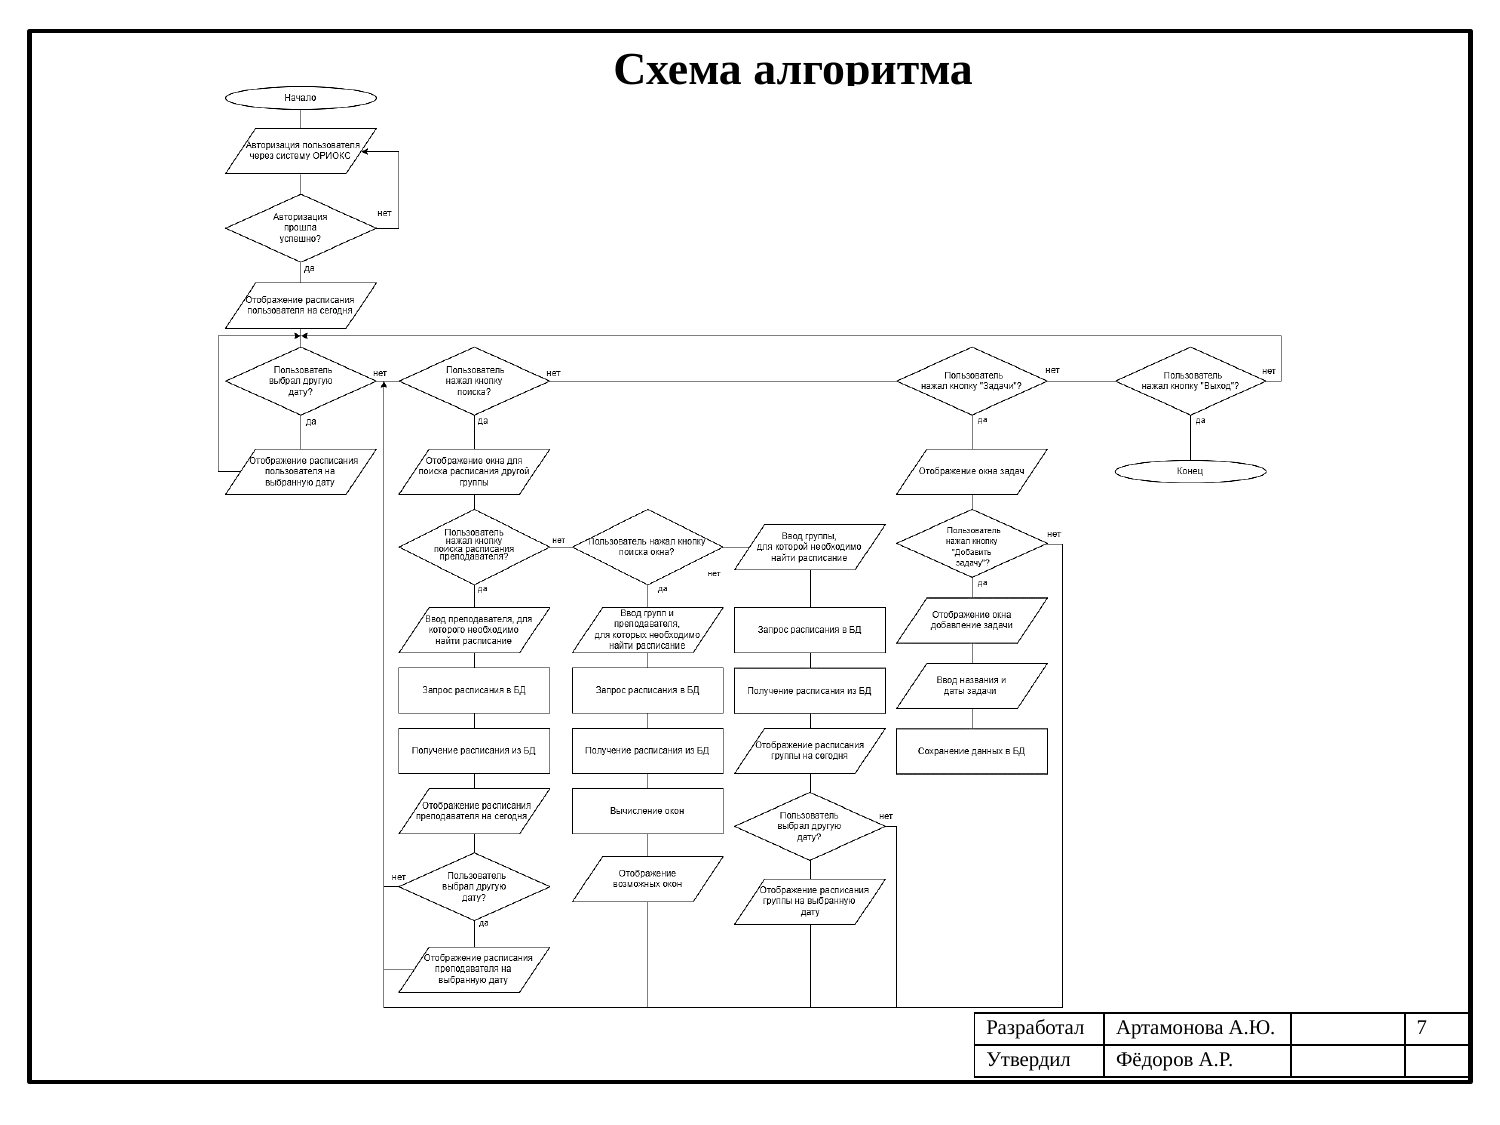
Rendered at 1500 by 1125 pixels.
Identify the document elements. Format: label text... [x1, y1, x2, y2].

table_cell [1292, 1046, 1404, 1076]
text_box [27, 29, 1473, 1084]
table_header 7 [1406, 1014, 1470, 1044]
table_cell Утвердил [975, 1046, 1103, 1076]
table_cell Фёдоров А.Р. [1105, 1046, 1290, 1076]
text_box Схема алгоритма [598, 30, 989, 85]
table_header Артамонова А.Ю. [1105, 1014, 1290, 1044]
table_header Разработал [975, 1017, 1103, 1044]
picture [212, 86, 1288, 1009]
table_cell [1406, 1046, 1470, 1076]
table_header [1292, 1014, 1404, 1044]
